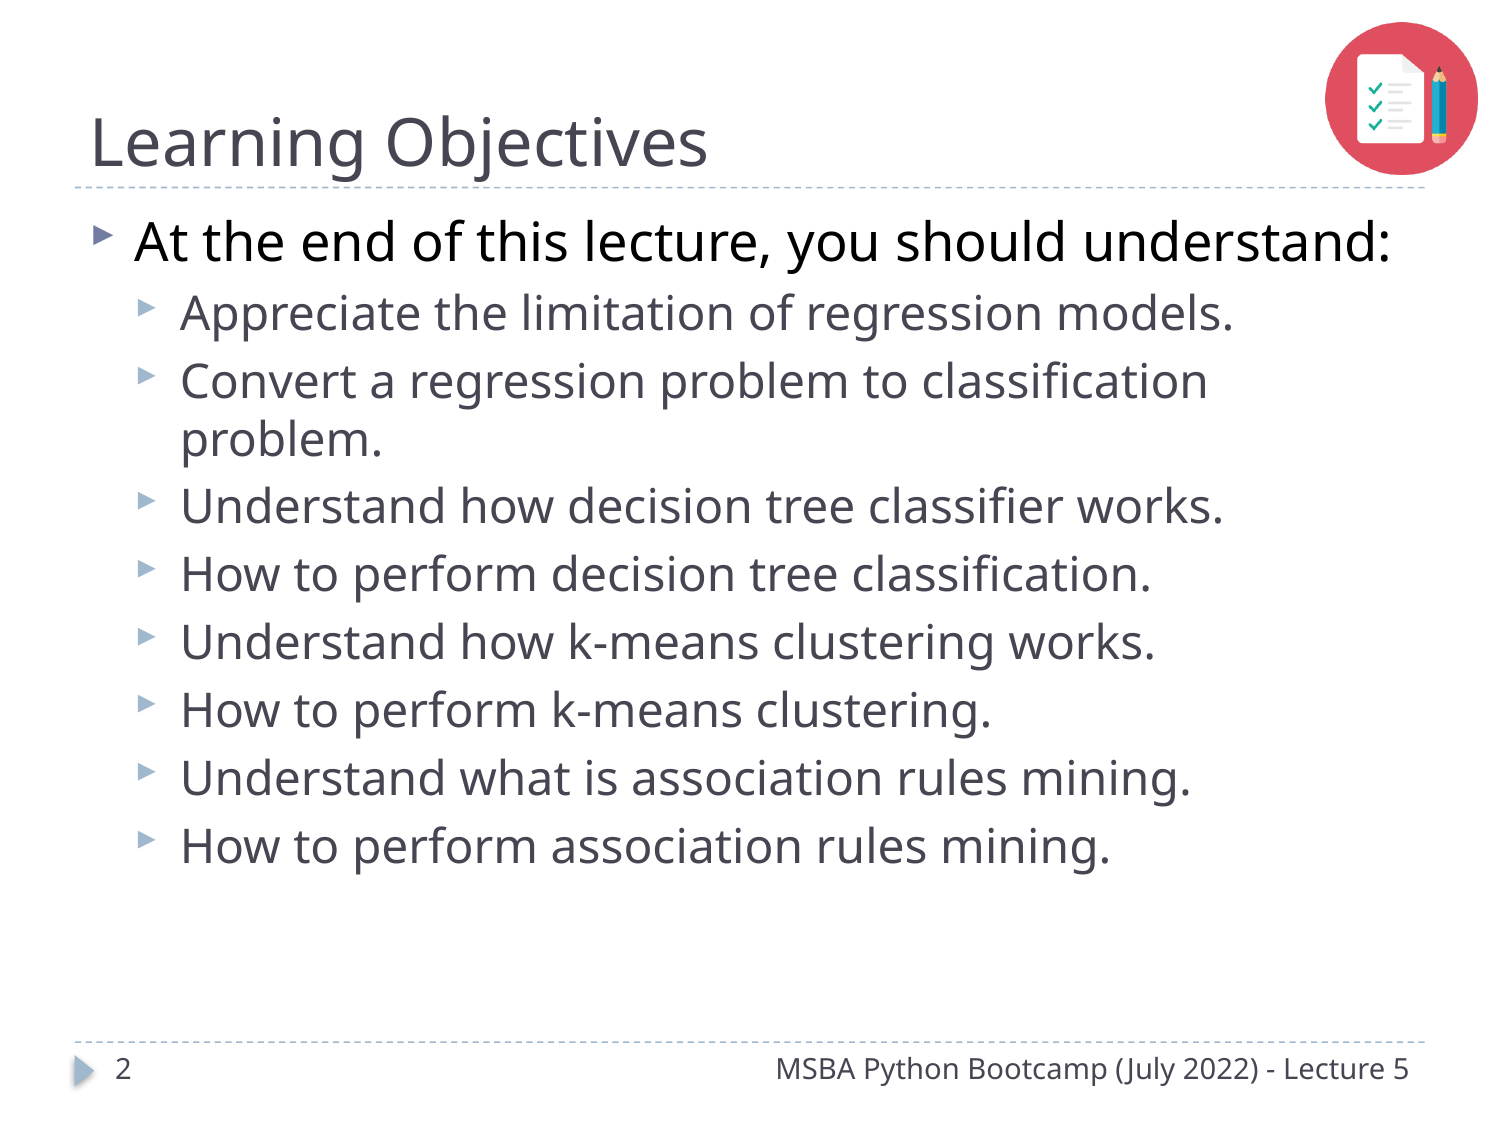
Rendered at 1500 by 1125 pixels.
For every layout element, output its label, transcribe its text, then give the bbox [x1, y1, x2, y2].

footer MSBA Python Bootcamp (July 2022) - Lecture 5 [426, 1042, 1425, 1103]
list At the end of this lecture, you should understand: Appreciate the limitation of regression models. Convert a regression problem to classification problem. Understand how decision tree classifier works. How to perform decision tree classification. Understand how k-means clustering works. How to perform k-means clustering. Understand what is association rules mining. How to perform association rules mining. [75, 200, 1425, 1010]
title Learning Objectives [75, 24, 1331, 188]
slide_number 1 [100, 1042, 426, 1103]
picture [1324, 22, 1478, 176]
